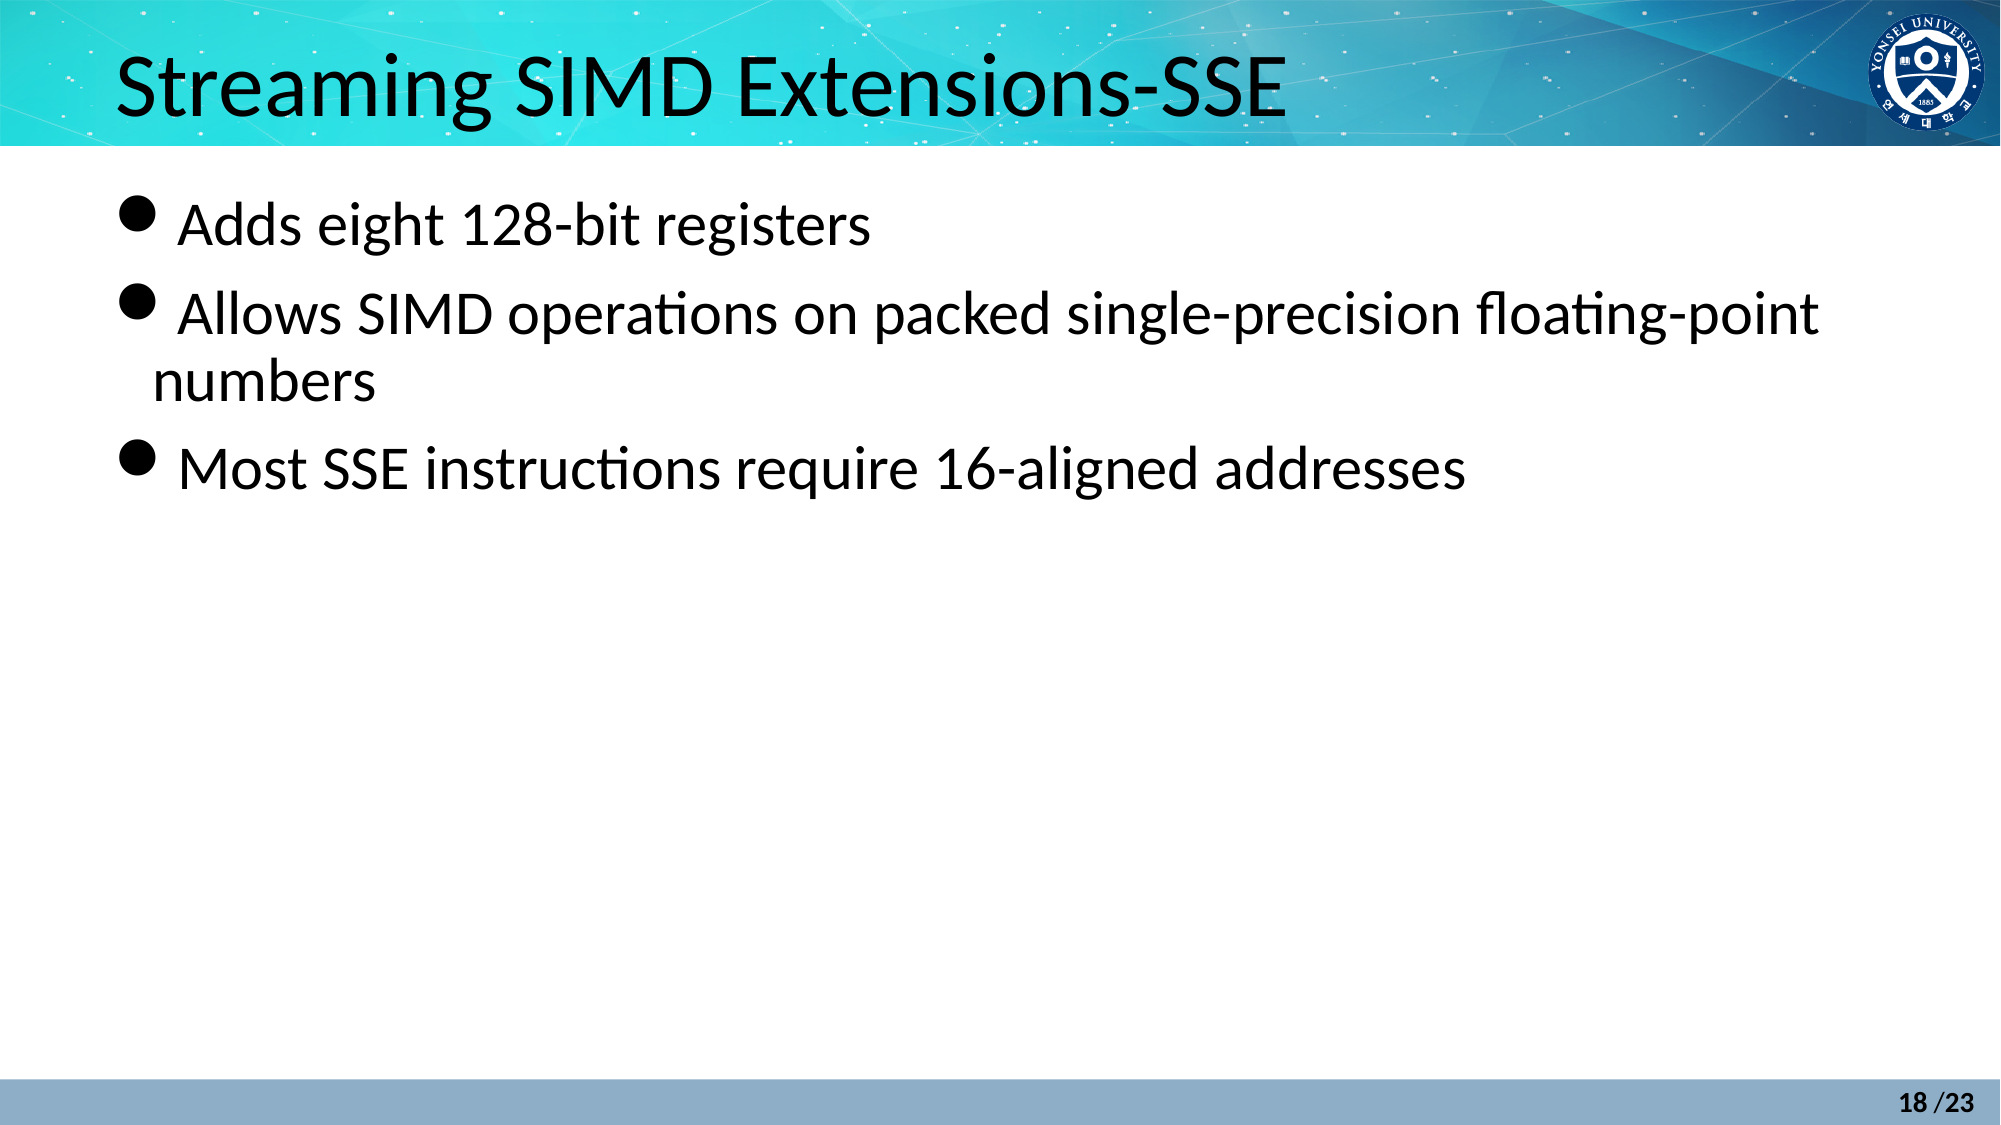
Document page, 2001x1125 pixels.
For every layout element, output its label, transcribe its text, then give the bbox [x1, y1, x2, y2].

list Adds eight 128-bit registers Allows SIMD operations on packed single-precision floating-point numbers Most SSE instructions require 16-aligned addresses [99, 184, 1900, 1005]
title Streaming SIMD Extensions-SSE [100, 29, 1901, 123]
picture [0, 0, 2001, 168]
slide_number 18 [1845, 1076, 1943, 1125]
